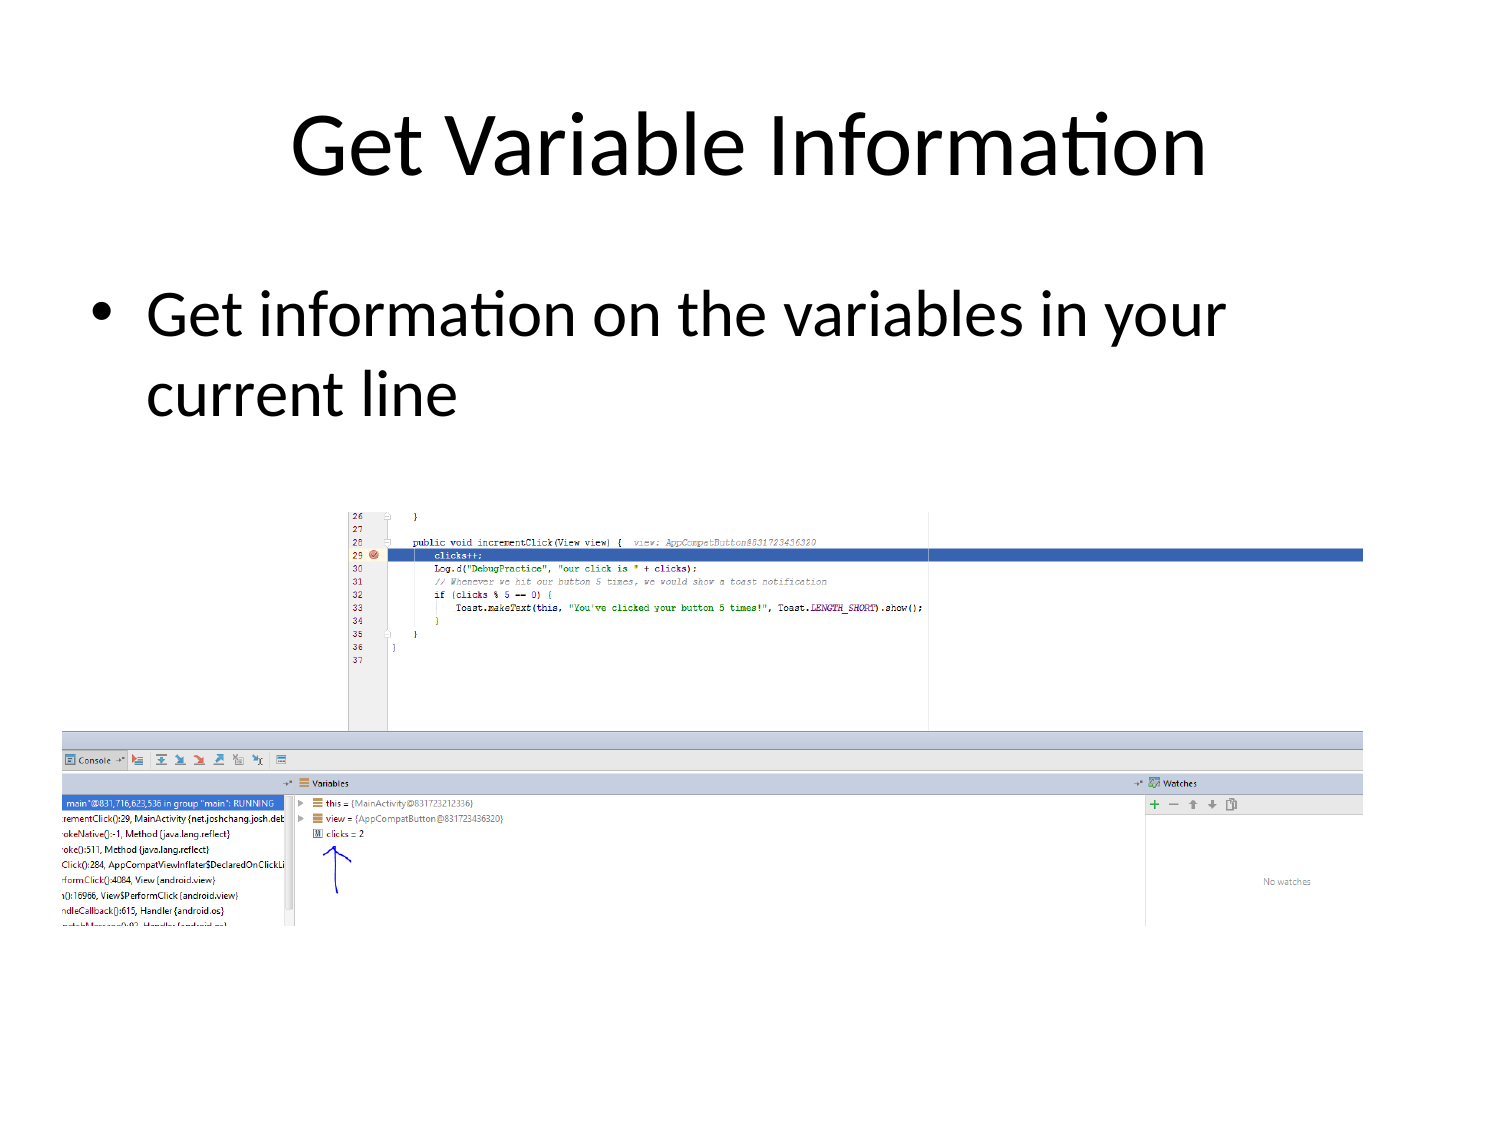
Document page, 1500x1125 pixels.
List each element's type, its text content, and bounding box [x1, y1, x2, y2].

title Get Variable Information [75, 45, 1425, 233]
picture [62, 512, 1363, 926]
list Get information on the variables in your current line [75, 262, 1425, 1005]
